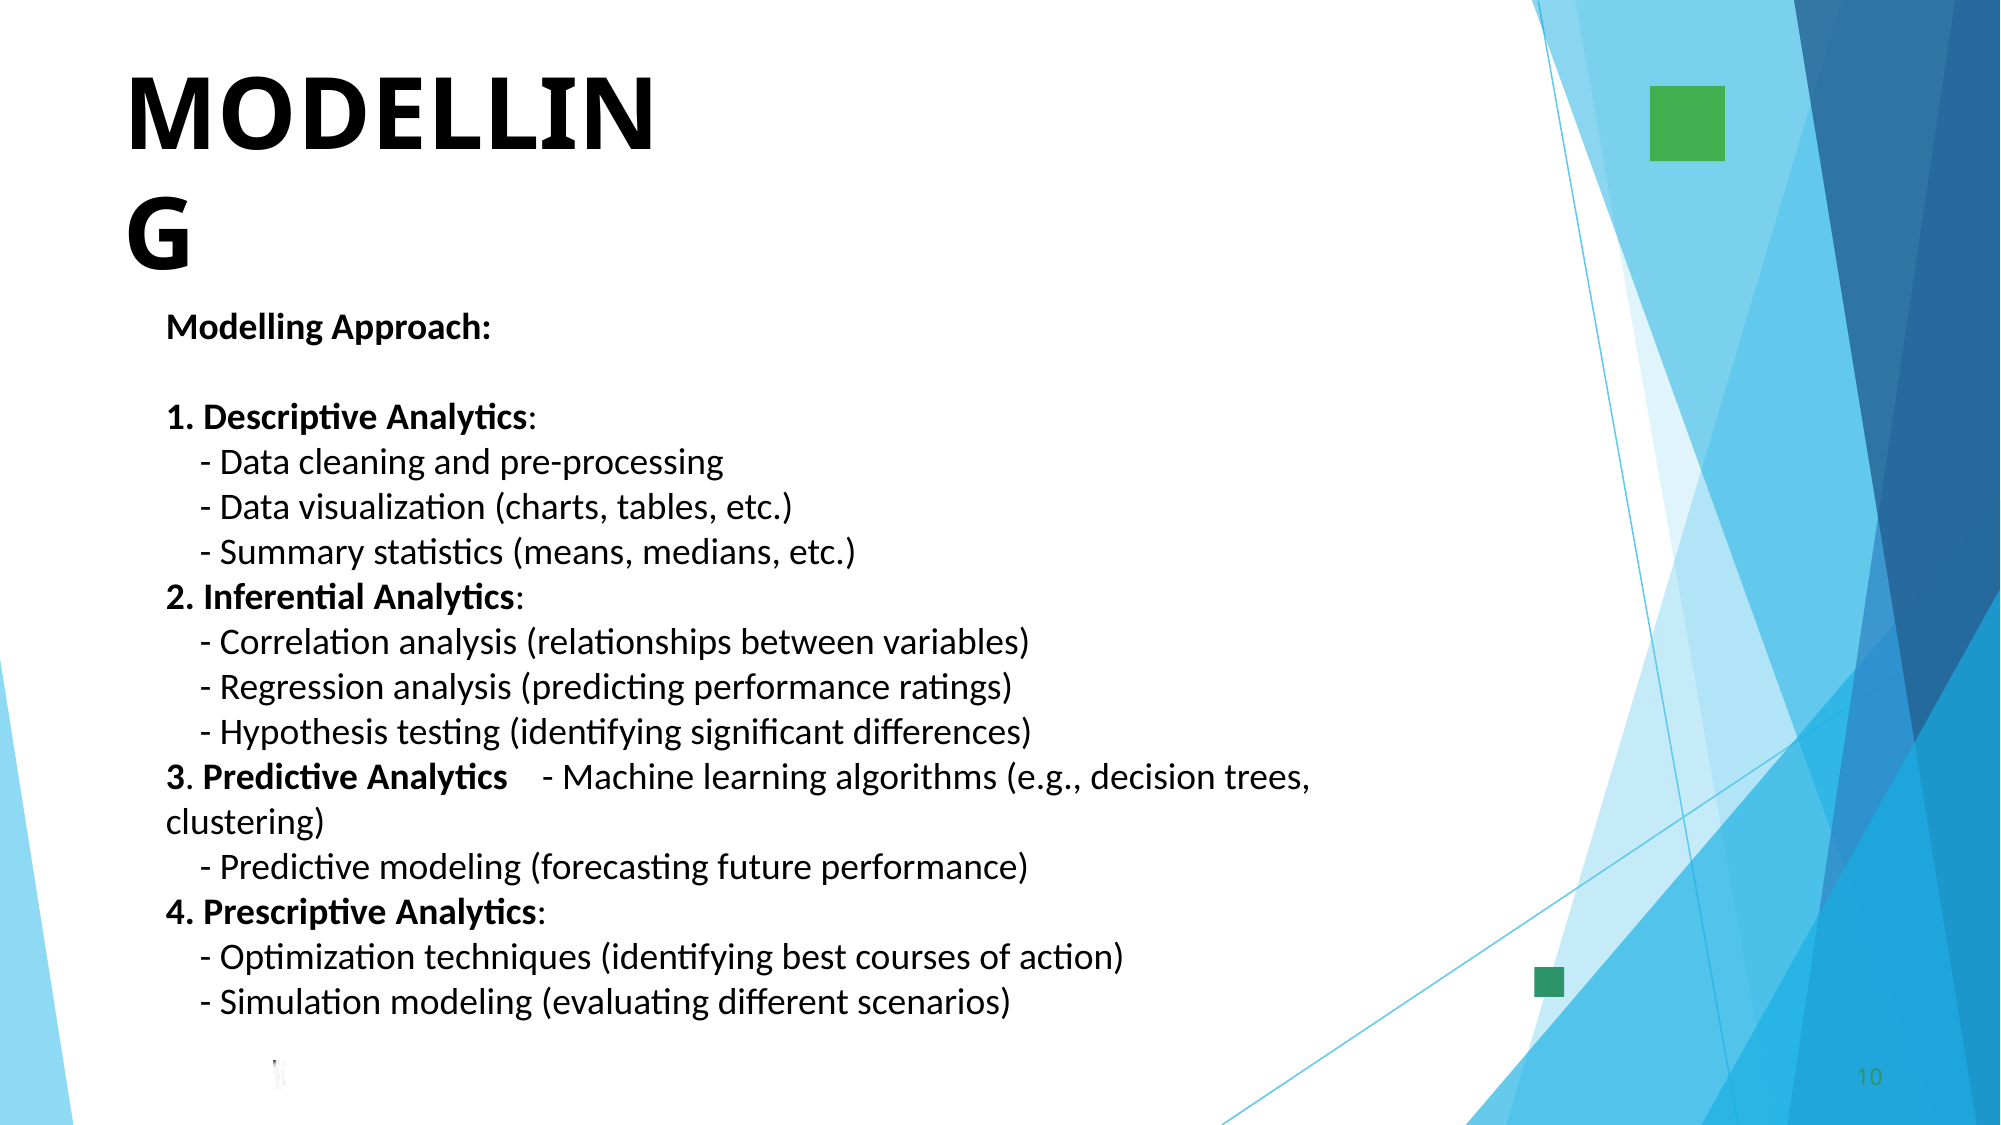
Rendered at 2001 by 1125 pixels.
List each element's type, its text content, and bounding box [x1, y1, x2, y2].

text_box MODELLING [121, 47, 664, 290]
text_box [1649, 86, 1725, 162]
text_box [1534, 967, 1565, 997]
text_box 10 [1849, 1061, 1888, 1095]
picture [273, 1060, 287, 1091]
text_box Modelling Approach: 1. Descriptive Analytics: - Data cleaning and pre-processing - Data visualization (charts, tables, etc.) - Summary statistics (means, medians, etc.) 2. Inferential Analytics: - Correlation analysis (relationships between variables) - Regression analysis (predicting performance ratings) - Hypothesis testing (identifying significant differences) 3. Predictive Analytics - Machine learning algorithms (e.g., decision trees, clustering) - Predictive modeling (forecasting future performance) 4. Prescriptive Analytics: - Optimization techniques (identifying best courses of action) - Simulation modeling (evaluating different scenarios) [151, 294, 1450, 1030]
